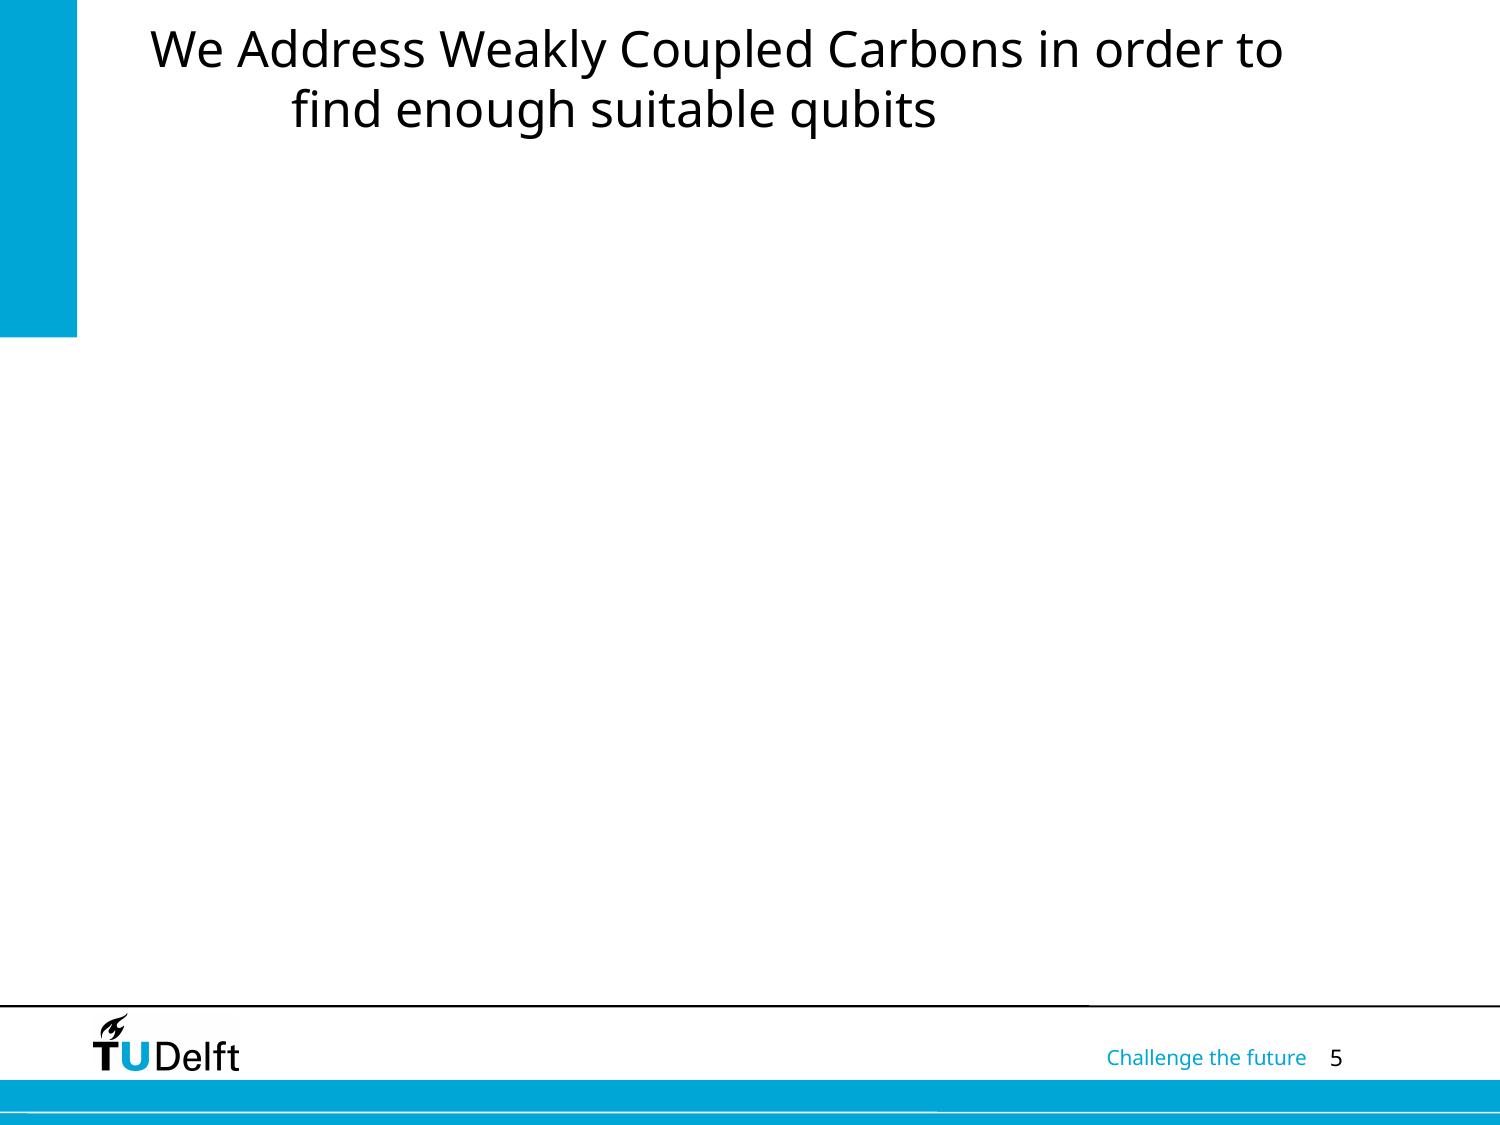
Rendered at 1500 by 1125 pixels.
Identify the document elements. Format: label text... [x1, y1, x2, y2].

picture [93, 1013, 239, 1071]
title We Address Weakly Coupled Carbons in order to find enough suitable qubits [150, 12, 1325, 138]
